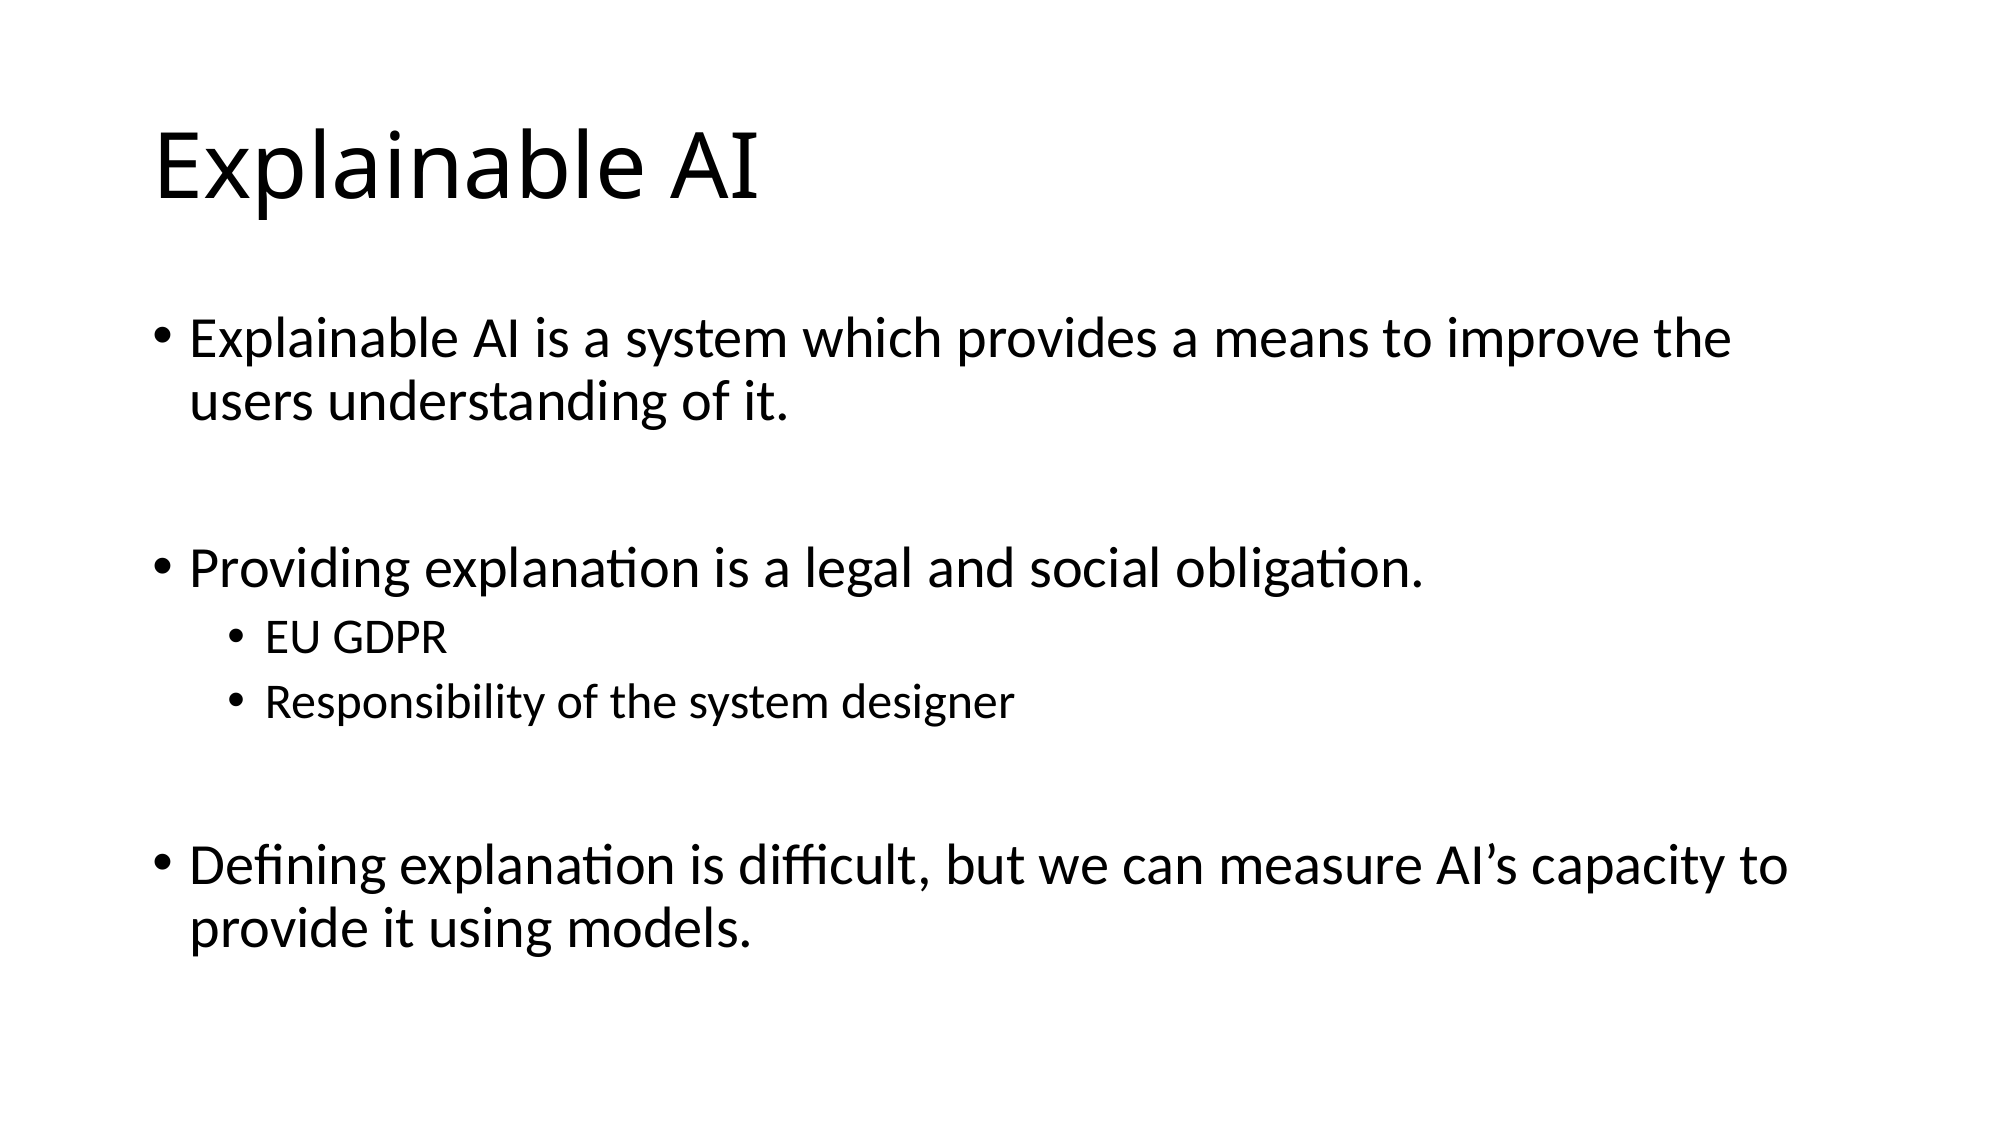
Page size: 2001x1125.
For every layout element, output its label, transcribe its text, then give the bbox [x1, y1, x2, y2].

list Explainable AI is a system which provides a means to improve the users understanding of it. Providing explanation is a legal and social obligation. EU GDPR Responsibility of the system designer Defining explanation is difficult, but we can measure AI’s capacity to provide it using models. [137, 299, 1863, 1014]
title Explainable AI [137, 59, 1863, 278]
